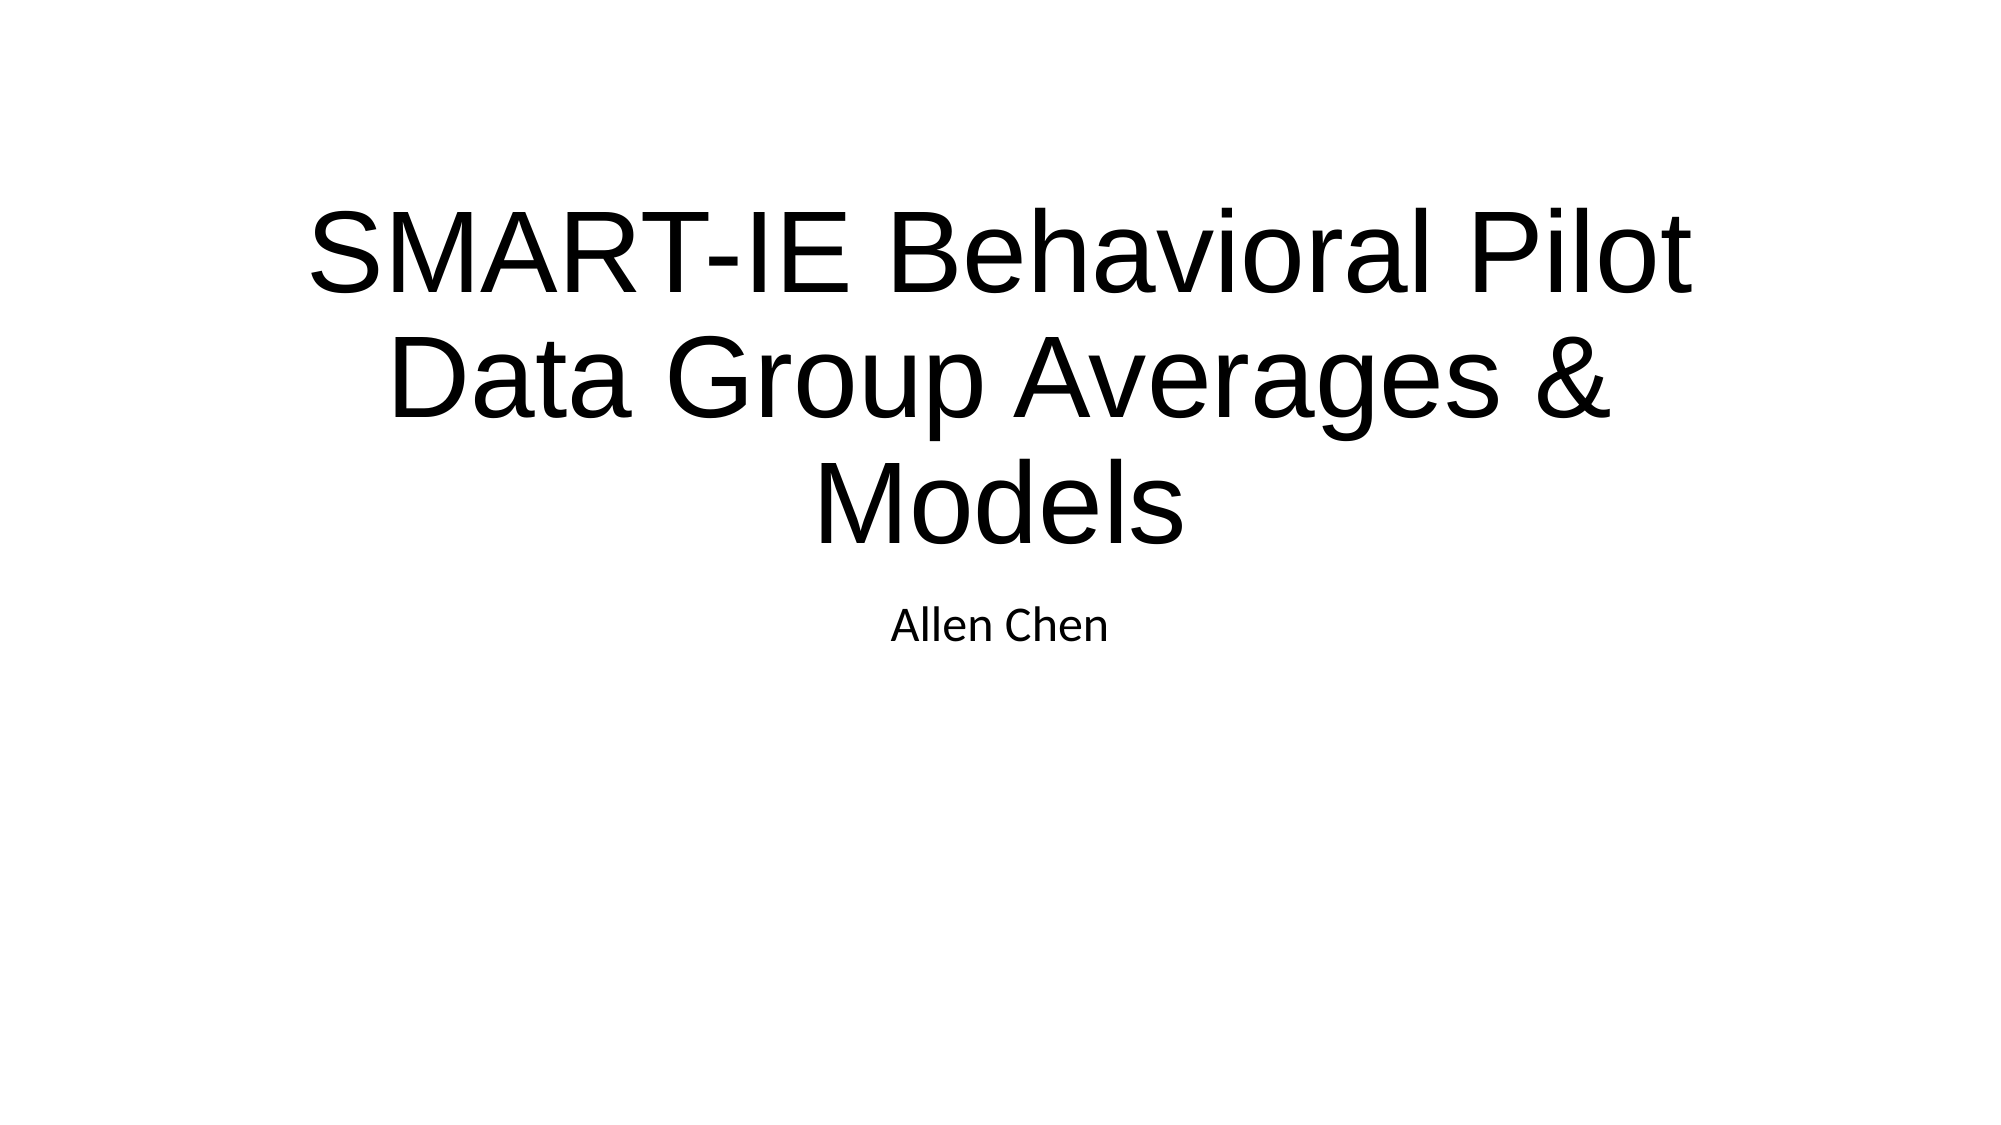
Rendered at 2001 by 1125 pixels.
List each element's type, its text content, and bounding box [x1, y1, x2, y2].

title SMART-IE Behavioral Pilot Data Group Averages & Models [249, 184, 1750, 576]
subtitle Allen Chen [249, 590, 1750, 863]
